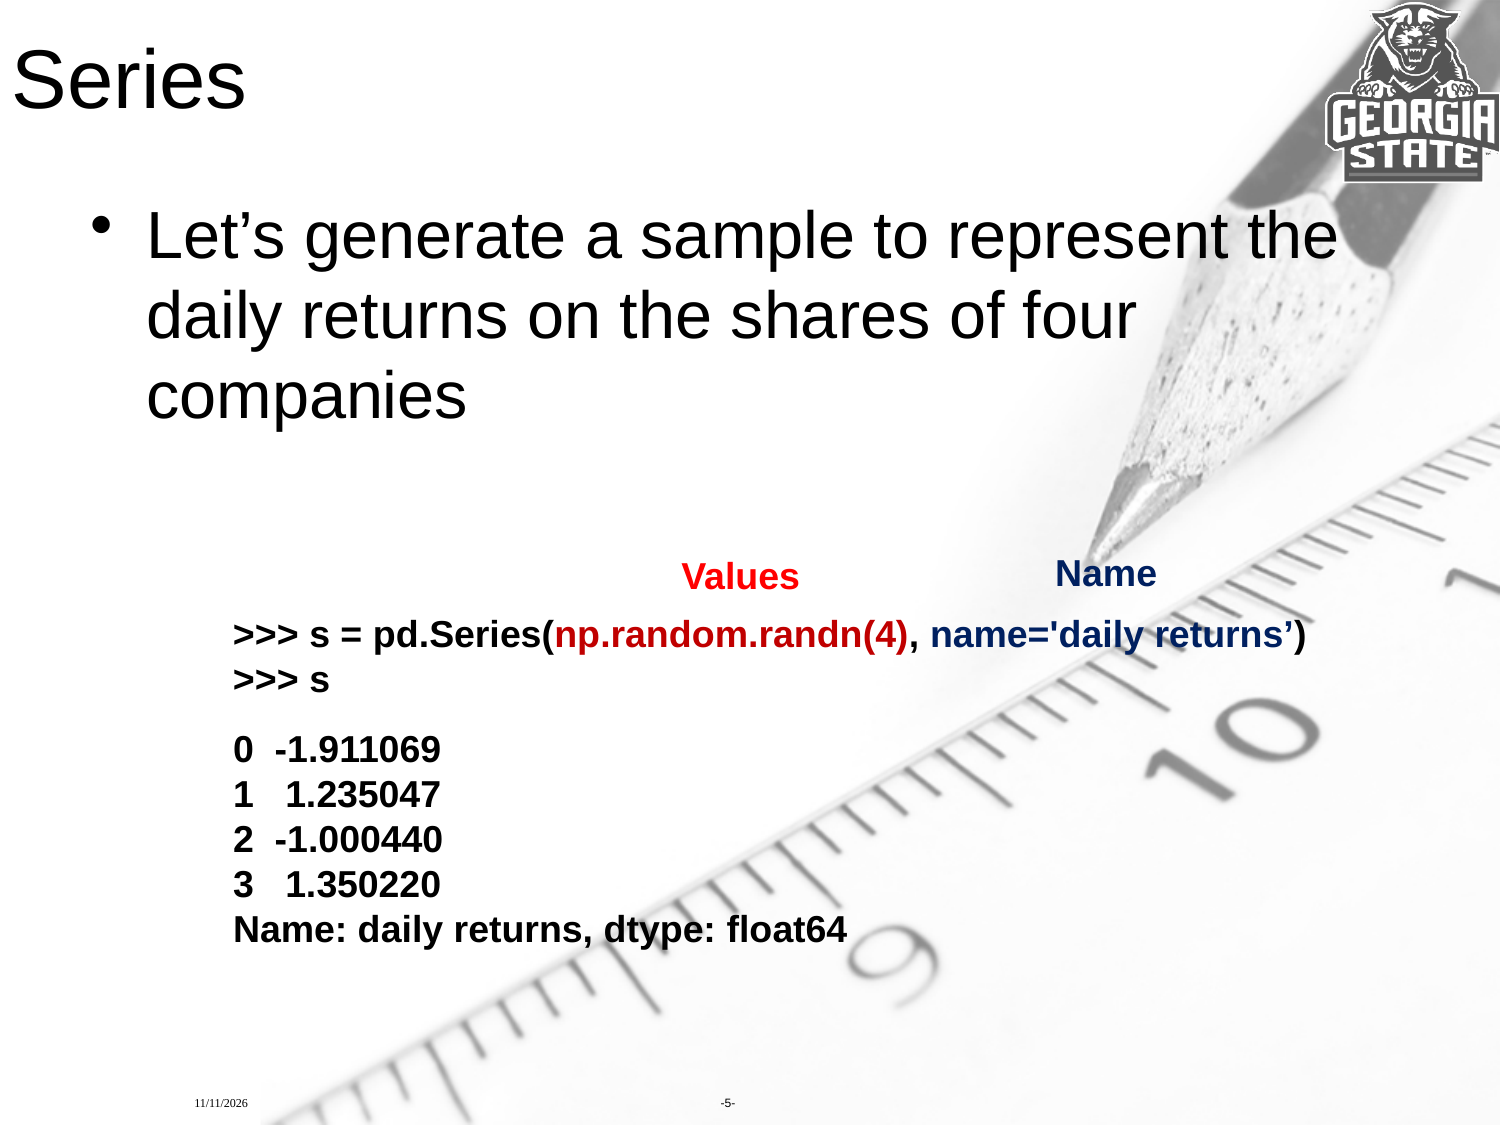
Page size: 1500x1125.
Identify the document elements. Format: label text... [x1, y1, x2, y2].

title Series [11, 34, 1425, 116]
picture [0, 0, 1500, 1125]
text_box Values [666, 544, 815, 604]
list Let’s generate a sample to represent the daily returns on the shares of four companies [75, 184, 1425, 395]
text_box >>> s = pd.Series(np.random.randn(4), name='daily returns’) >>> s [218, 602, 1375, 708]
text_box 0 -1.911069 1 1.235047 2 -1.000440 3 1.350220 Name: daily returns, dtype: float64 [218, 717, 1282, 958]
text_box Name [1040, 542, 1172, 602]
